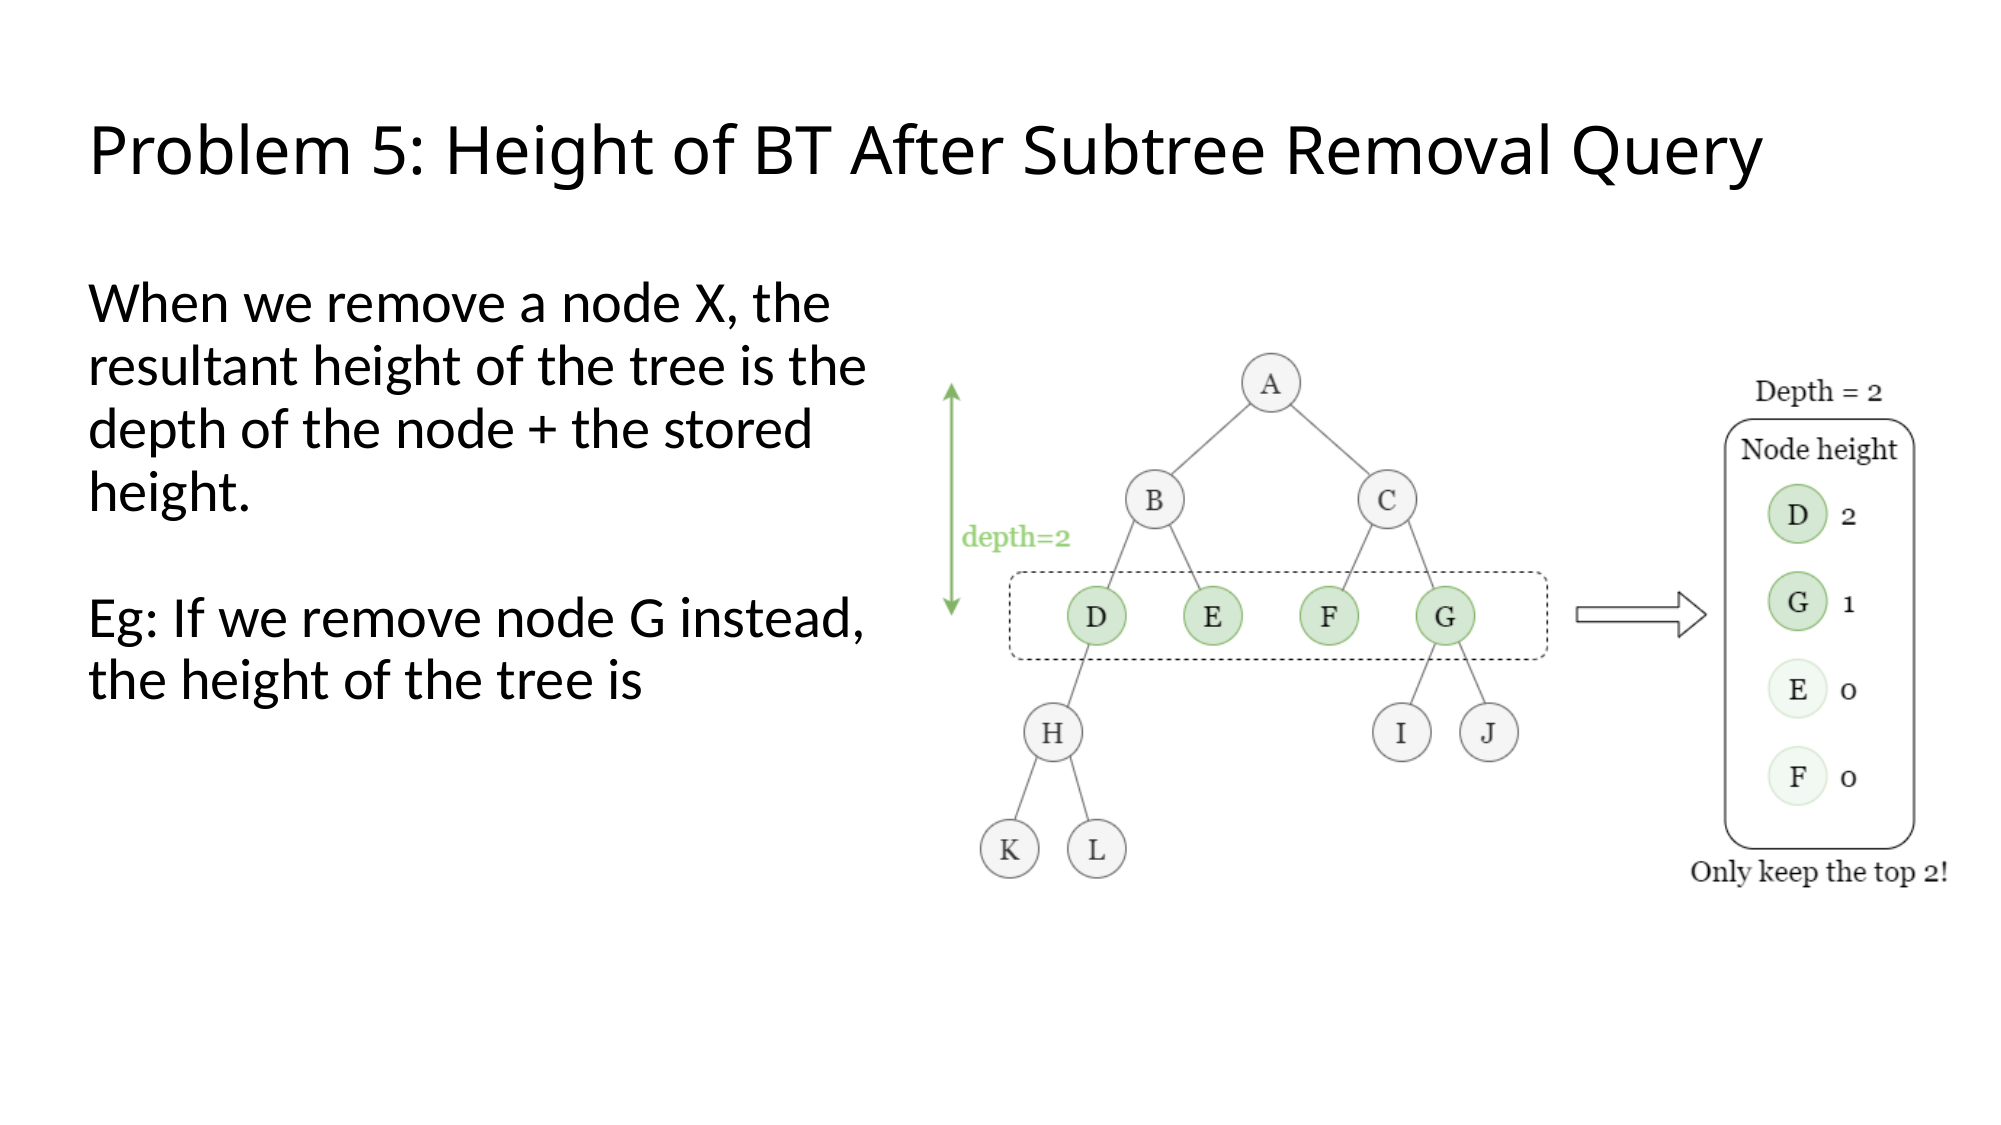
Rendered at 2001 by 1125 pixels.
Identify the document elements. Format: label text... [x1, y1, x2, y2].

title Problem 5: Height of BT After Subtree Removal Query [68, 97, 1932, 223]
picture [898, 196, 2000, 1055]
